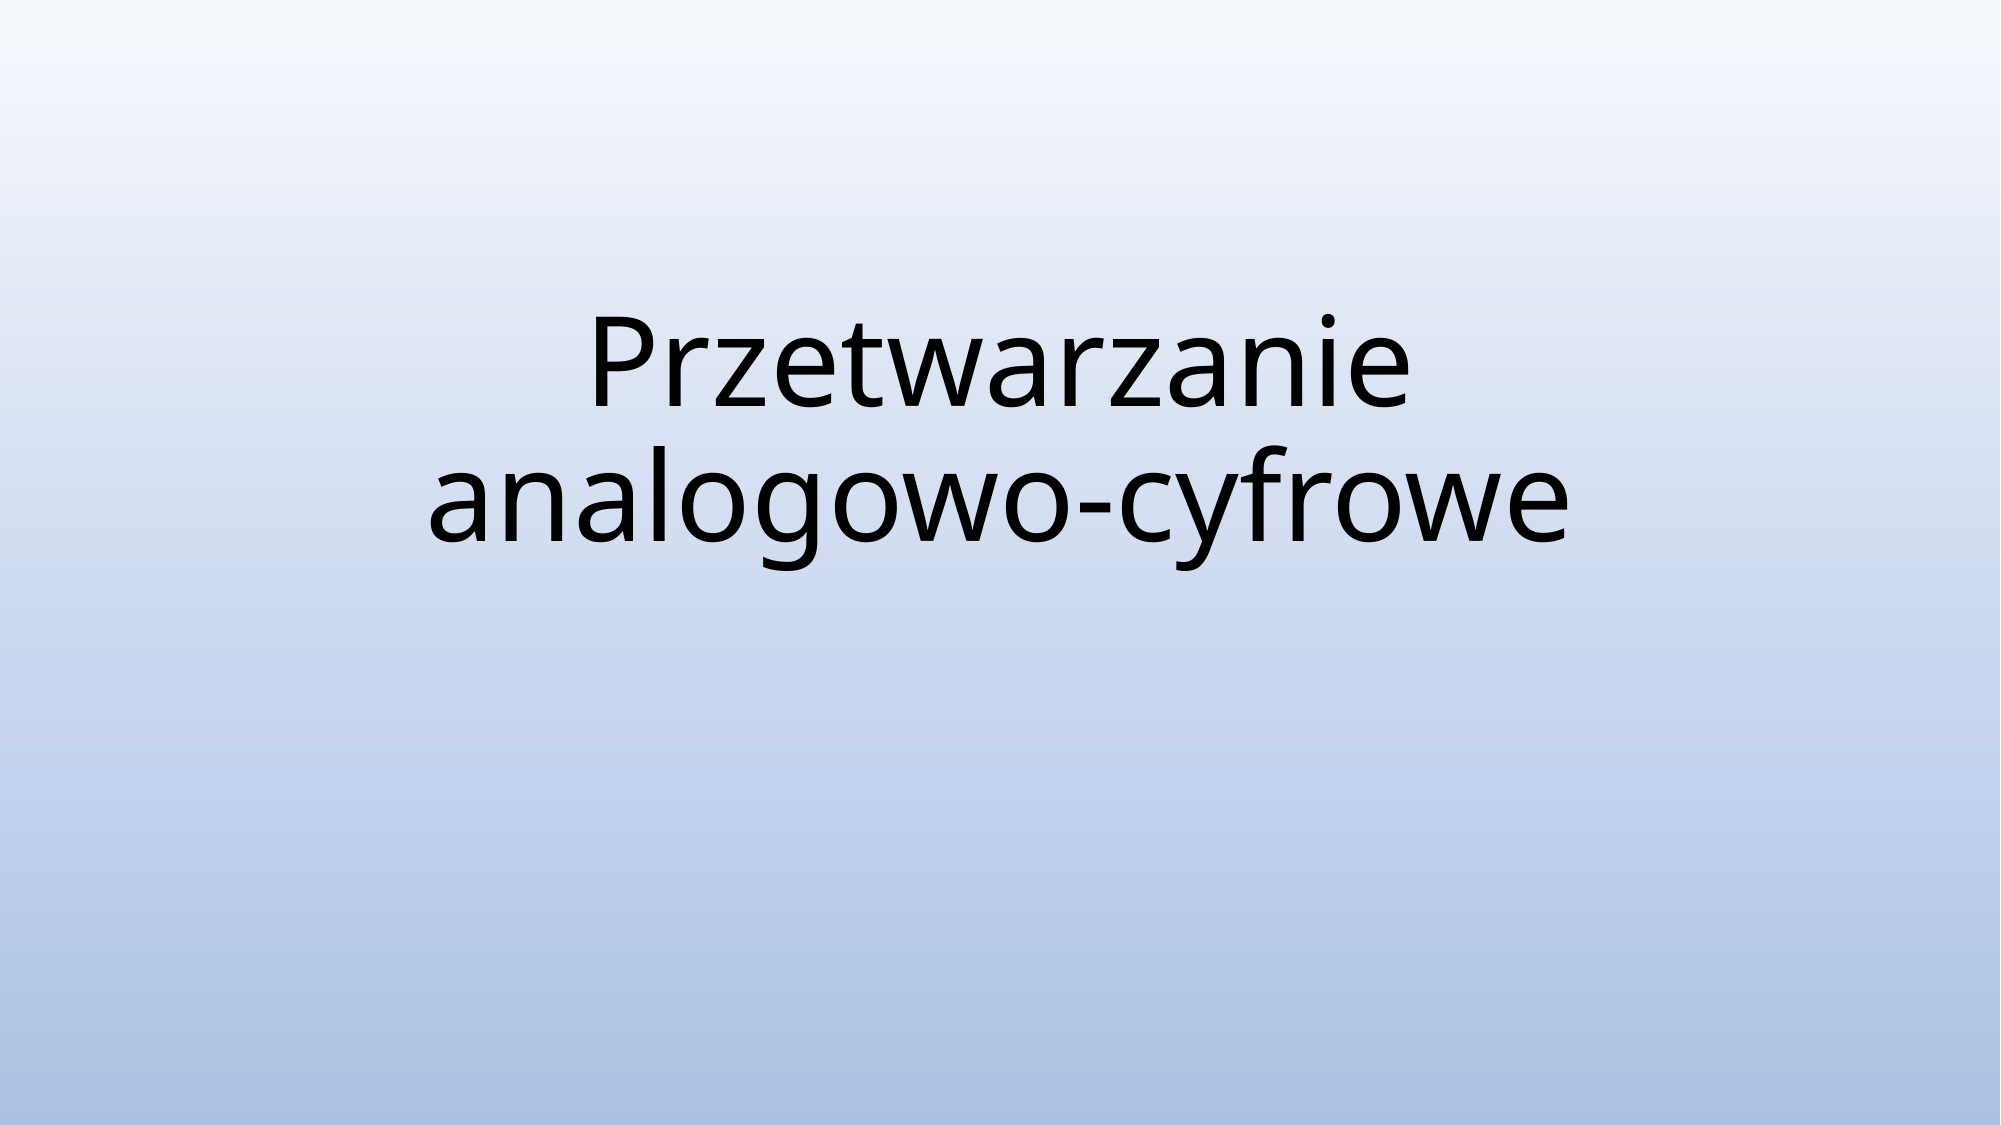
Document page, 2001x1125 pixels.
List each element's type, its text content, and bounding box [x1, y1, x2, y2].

title Przetwarzanie analogowo-cyfrowe [249, 184, 1750, 576]
